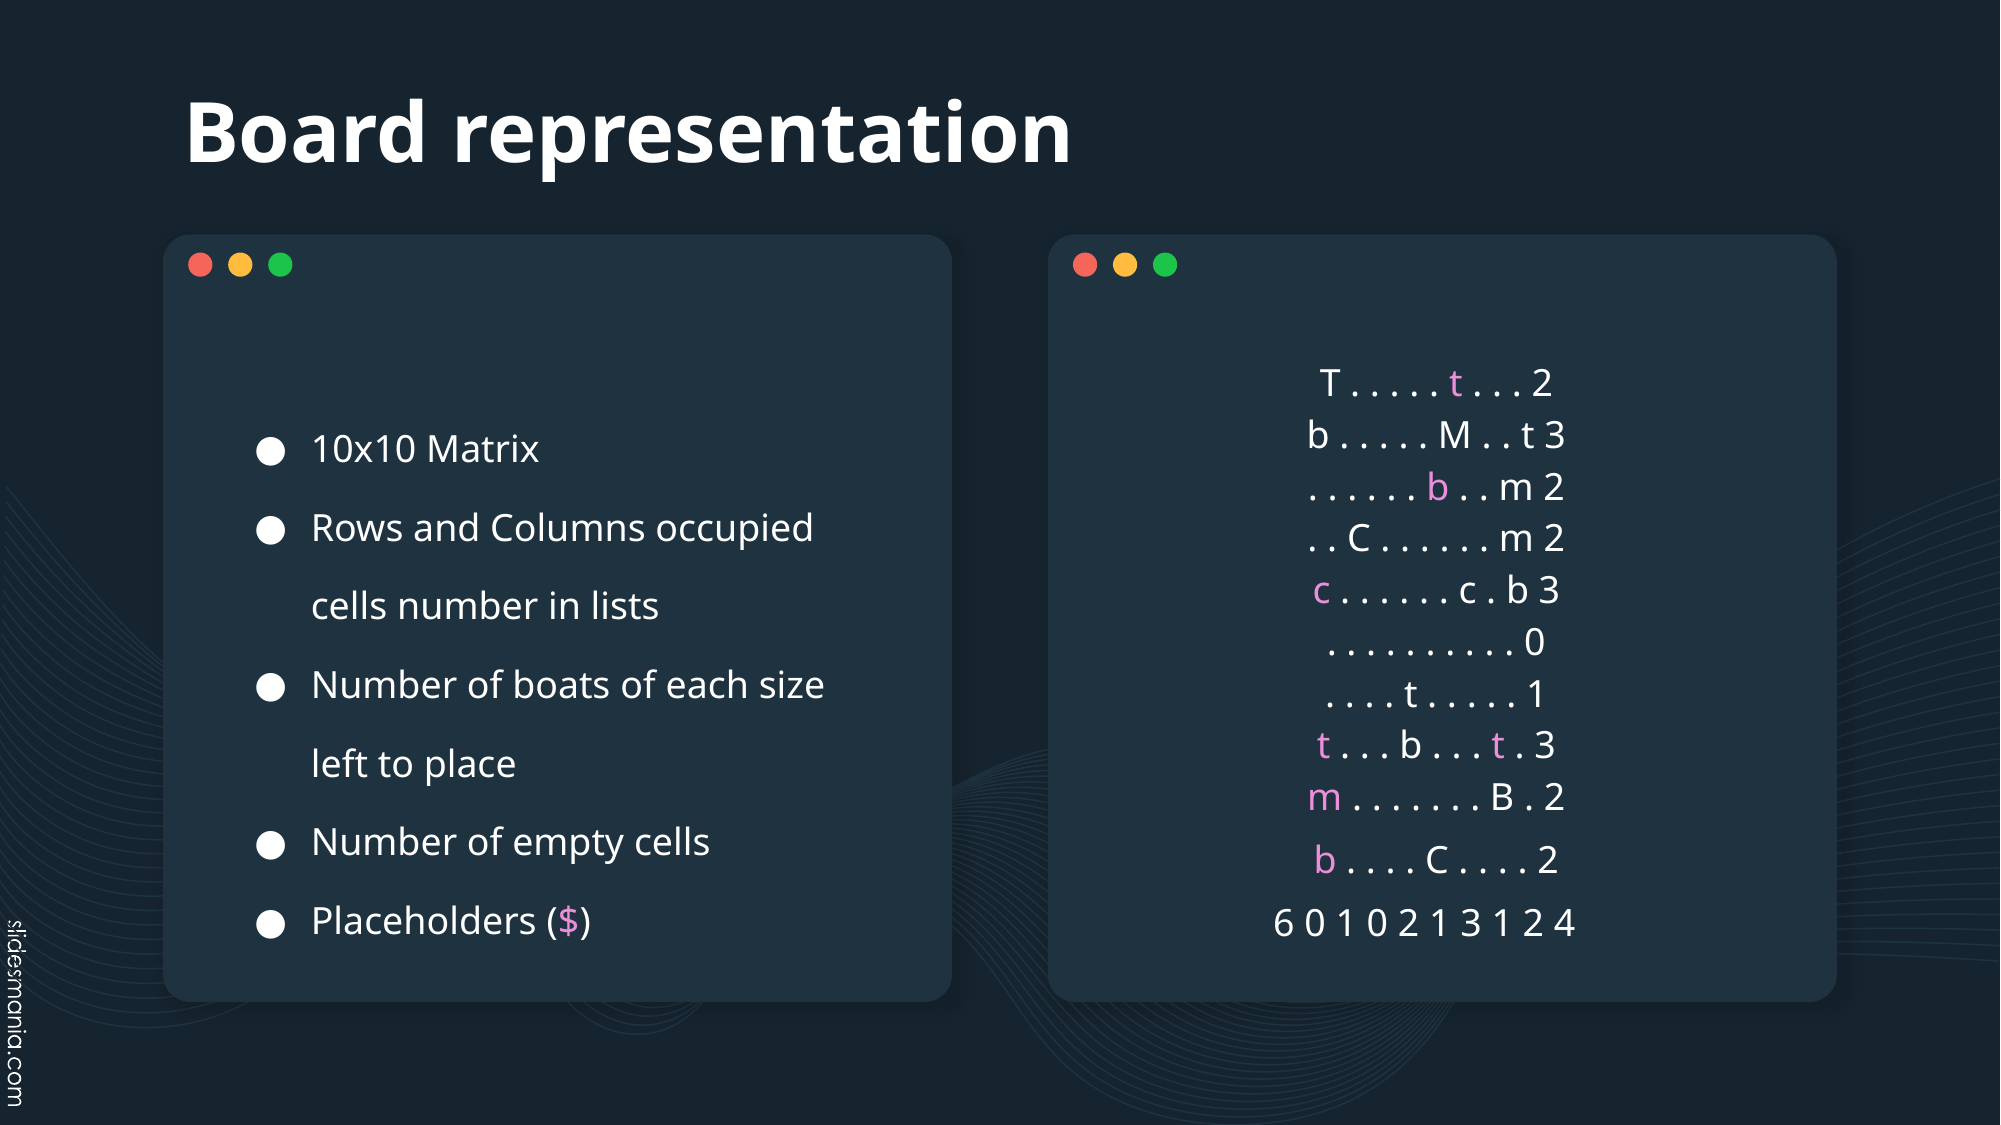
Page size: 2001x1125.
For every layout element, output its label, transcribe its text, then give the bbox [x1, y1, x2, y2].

list T . . . . . t . . . 2 b . . . . . M . . t 3 . . . . . . b . . m 2 . . C . . . . . . m 2 c . . . . . . c . b 3 . . . . . . . . . . 0 . . . . t . . . . . 1 t . . . b . . . t . 3 m . . . . . . . B . 2 b . . . . C . . . . 2 6 0 1 0 2 1 3 1 2 4 \ [1095, 332, 1778, 922]
title Board representation [163, 59, 1822, 185]
list 10x10 Matrix Rows and Columns occupied cells number in lists Number of boats of each size left to place Number of empty cells Placeholders ($) [215, 372, 898, 962]
